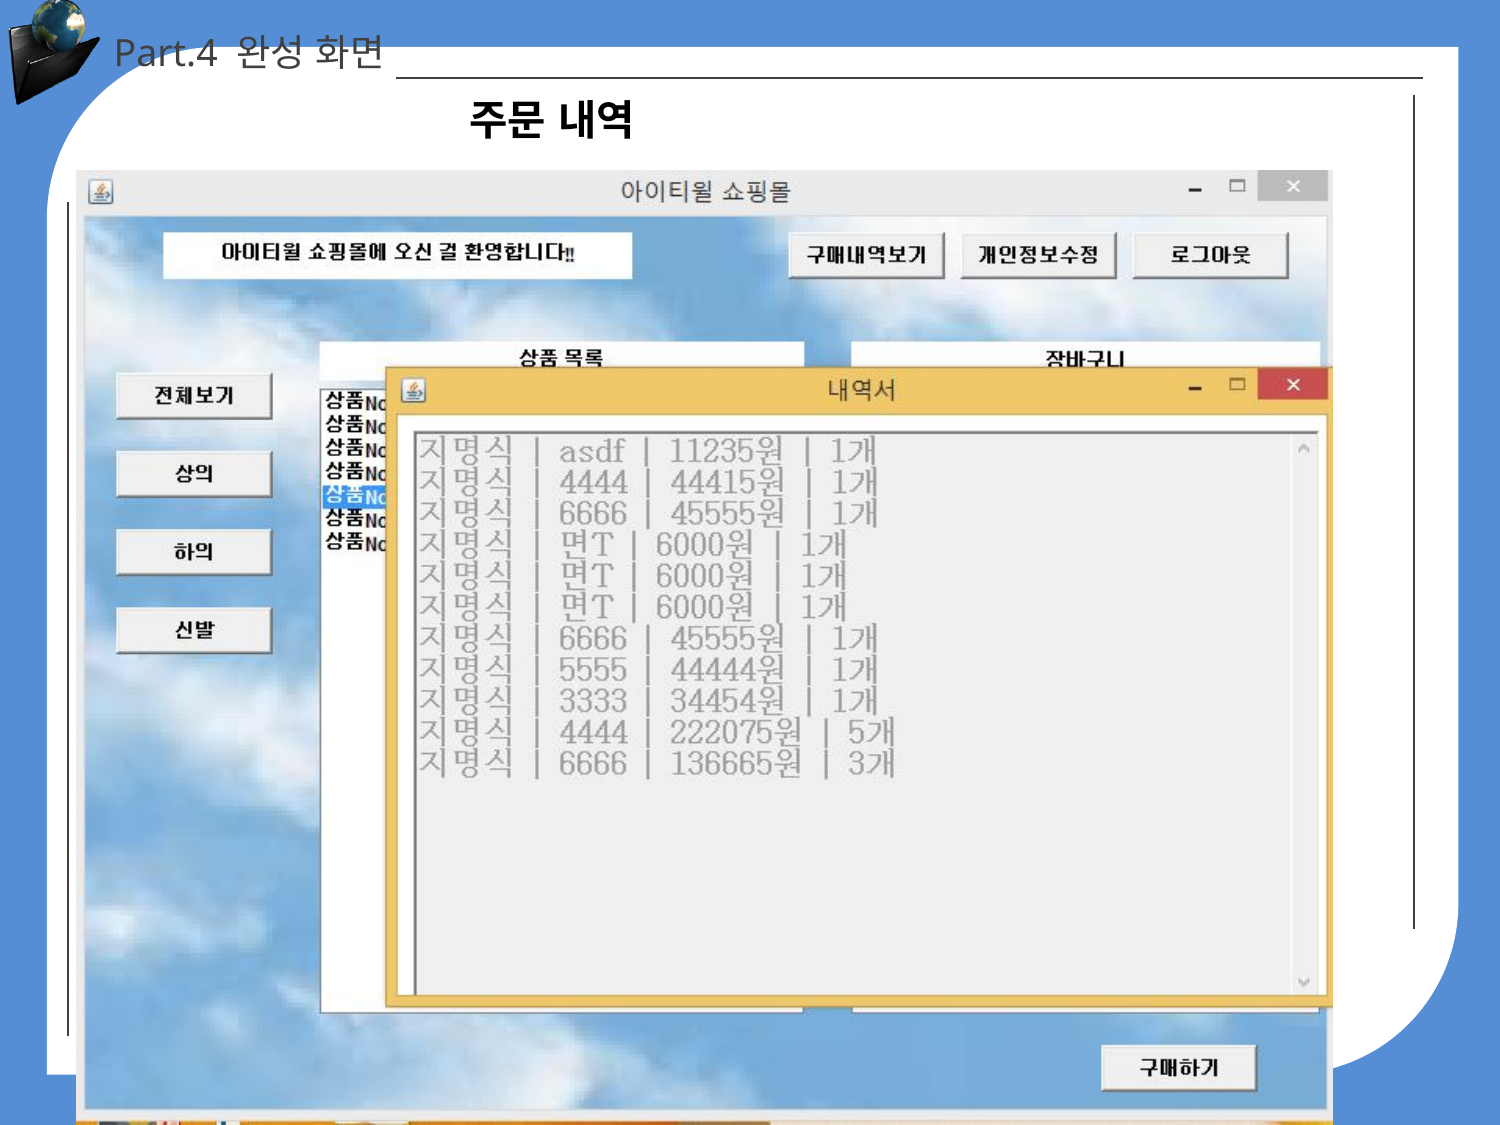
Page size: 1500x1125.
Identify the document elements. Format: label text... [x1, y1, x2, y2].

text_box [44, 44, 1461, 1077]
text_box 주문 내역 [454, 87, 1239, 152]
picture [76, 169, 1334, 1125]
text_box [0, 0, 408, 109]
